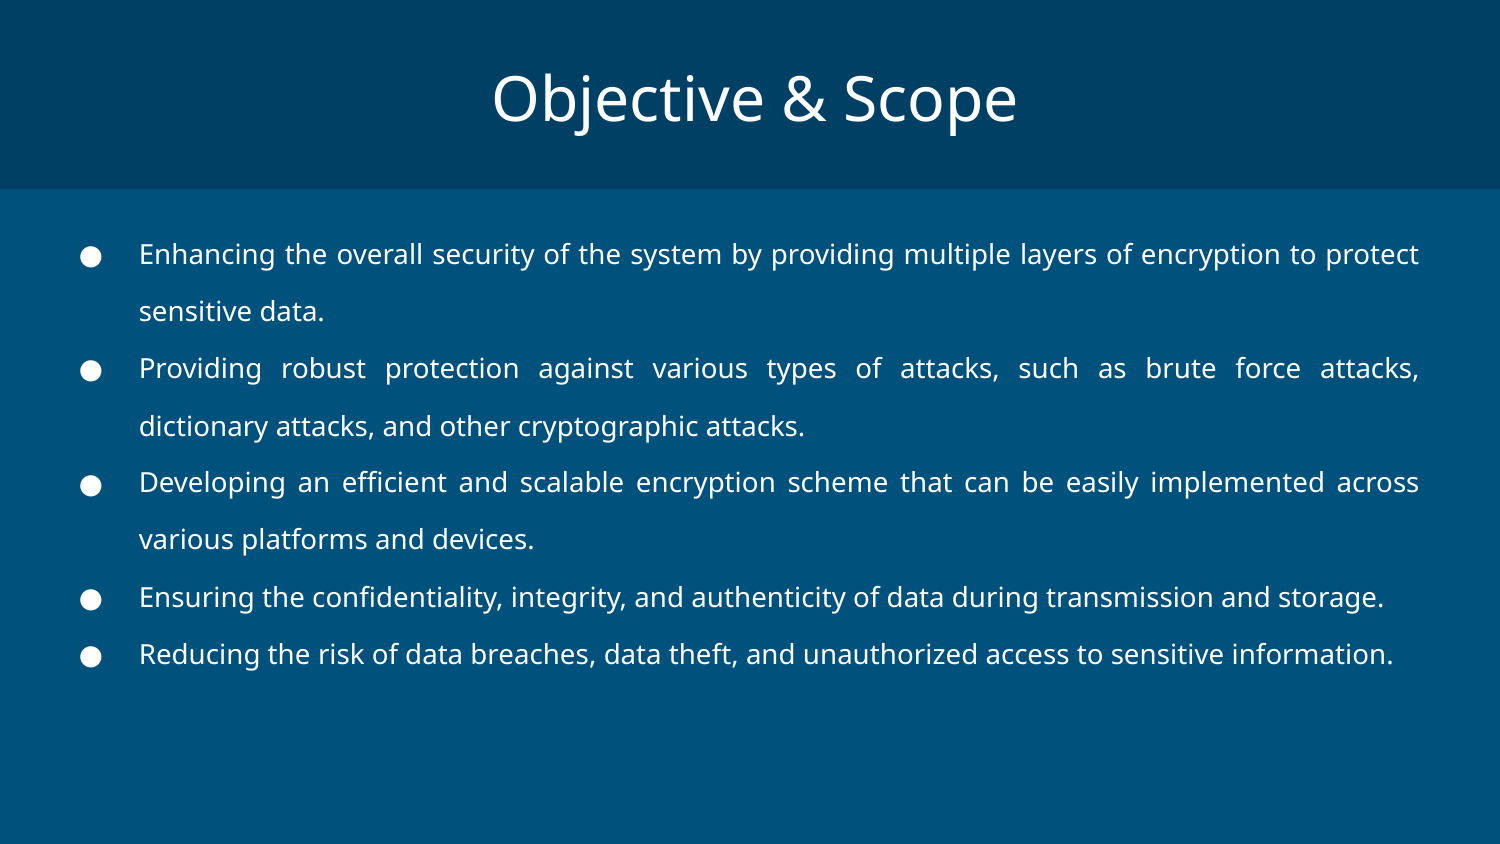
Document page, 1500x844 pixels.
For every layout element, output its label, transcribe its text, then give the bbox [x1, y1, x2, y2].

list Enhancing the overall security of the system by providing multiple layers of encryption to protect sensitive data. Providing robust protection against various types of attacks, such as brute force attacks, dictionary attacks, and other cryptographic attacks. Developing an efficient and scalable encryption scheme that can be easily implemented across various platforms and devices. Ensuring the confidentiality, integrity, and authenticity of data during transmission and storage. Reducing the risk of data breaches, data theft, and unauthorized access to sensitive information. [63, 201, 1437, 750]
text_box [0, 0, 1500, 190]
title Objective & Scope [62, 31, 1449, 155]
